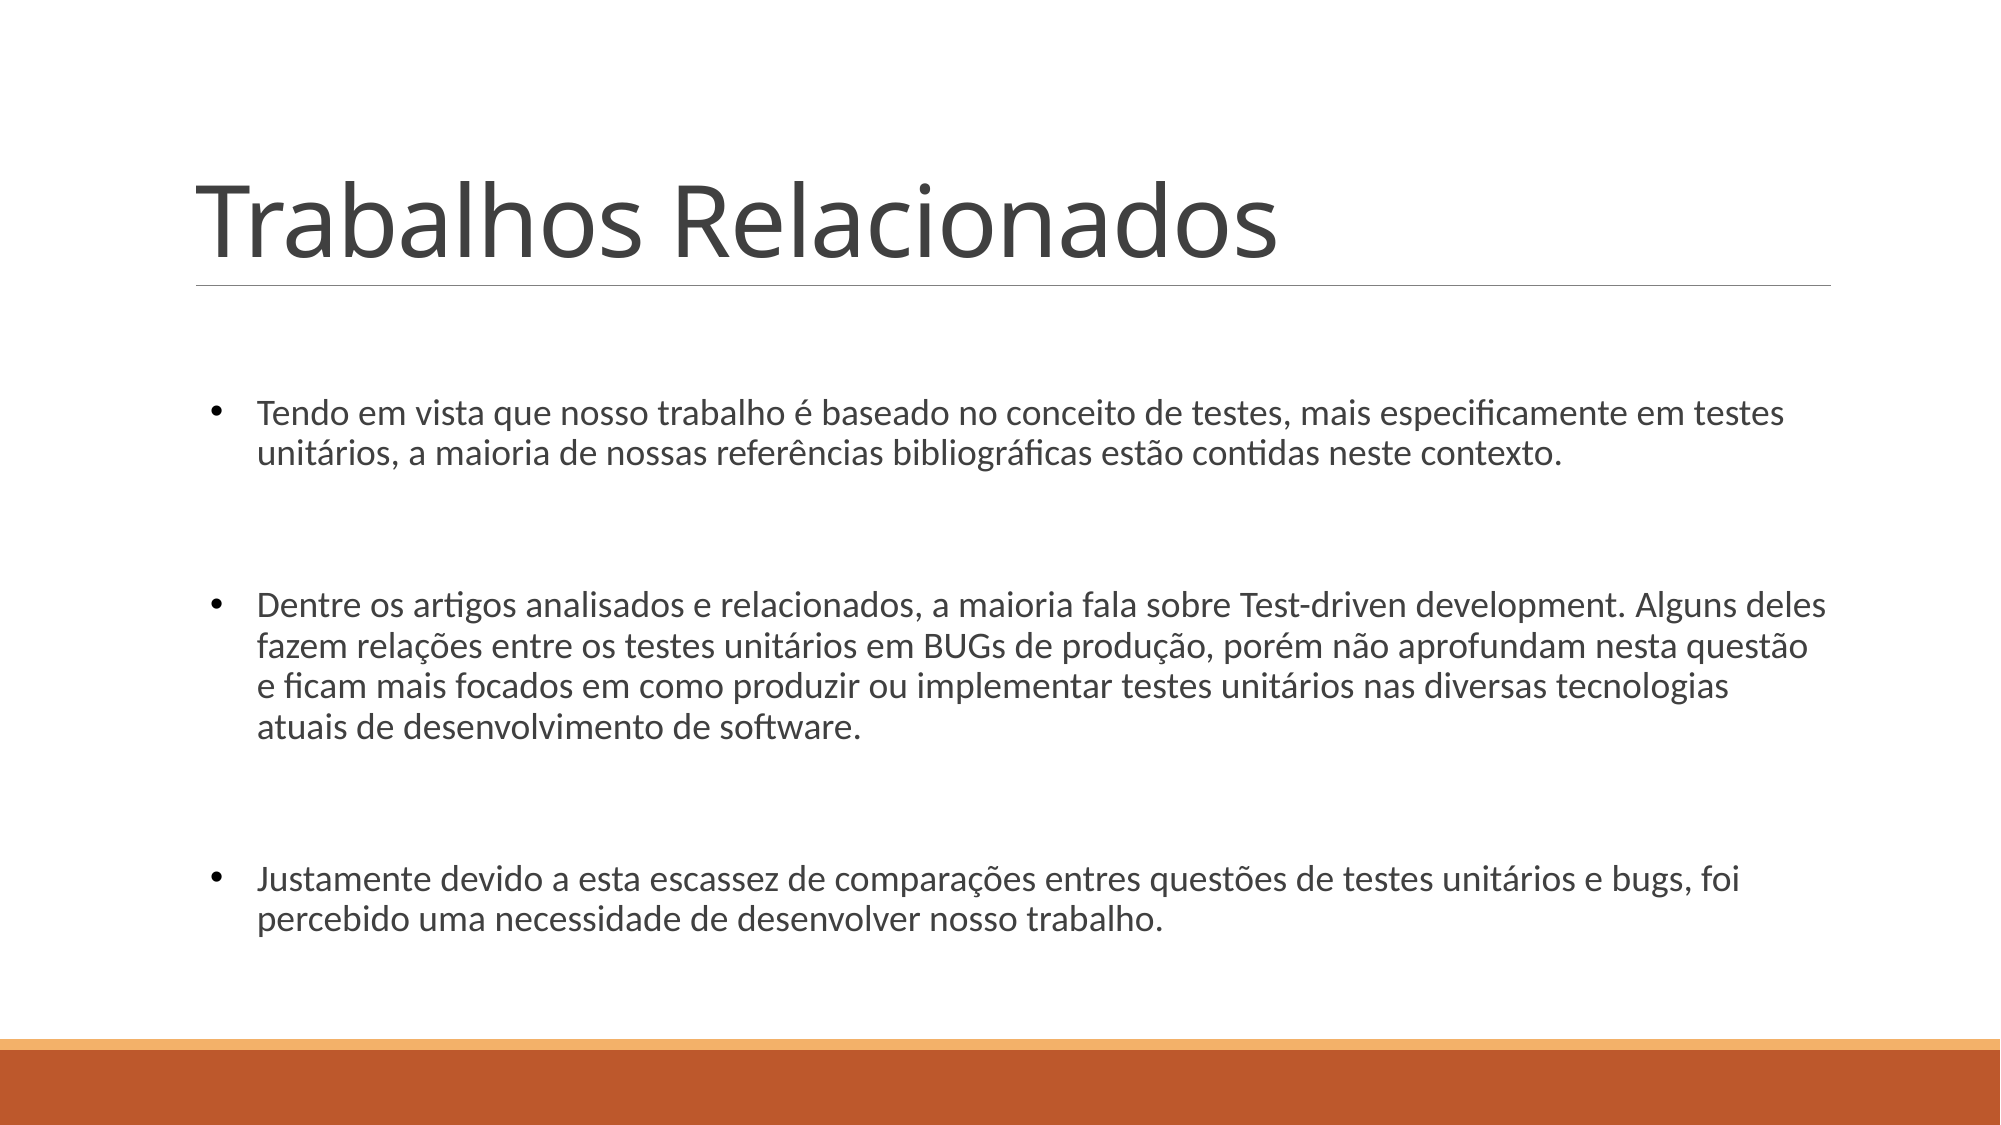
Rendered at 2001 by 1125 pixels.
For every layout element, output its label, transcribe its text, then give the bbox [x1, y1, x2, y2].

list Tendo em vista que nosso trabalho é baseado no conceito de testes, mais especificamente em testes unitários, a maioria de nossas referências bibliográficas estão contidas neste contexto. Dentre os artigos analisados e relacionados, a maioria fala sobre Test-driven development. Alguns deles fazem relações entre os testes unitários em BUGs de produção, porém não aprofundam nesta questão e ficam mais focados em como produzir ou implementar testes unitários nas diversas tecnologias atuais de desenvolvimento de software. Justamente devido a esta escassez de comparações entres questões de testes unitários e bugs, foi percebido uma necessidade de desenvolver nosso trabalho. [180, 302, 1830, 963]
title Trabalhos Relacionados [180, 47, 1830, 285]
